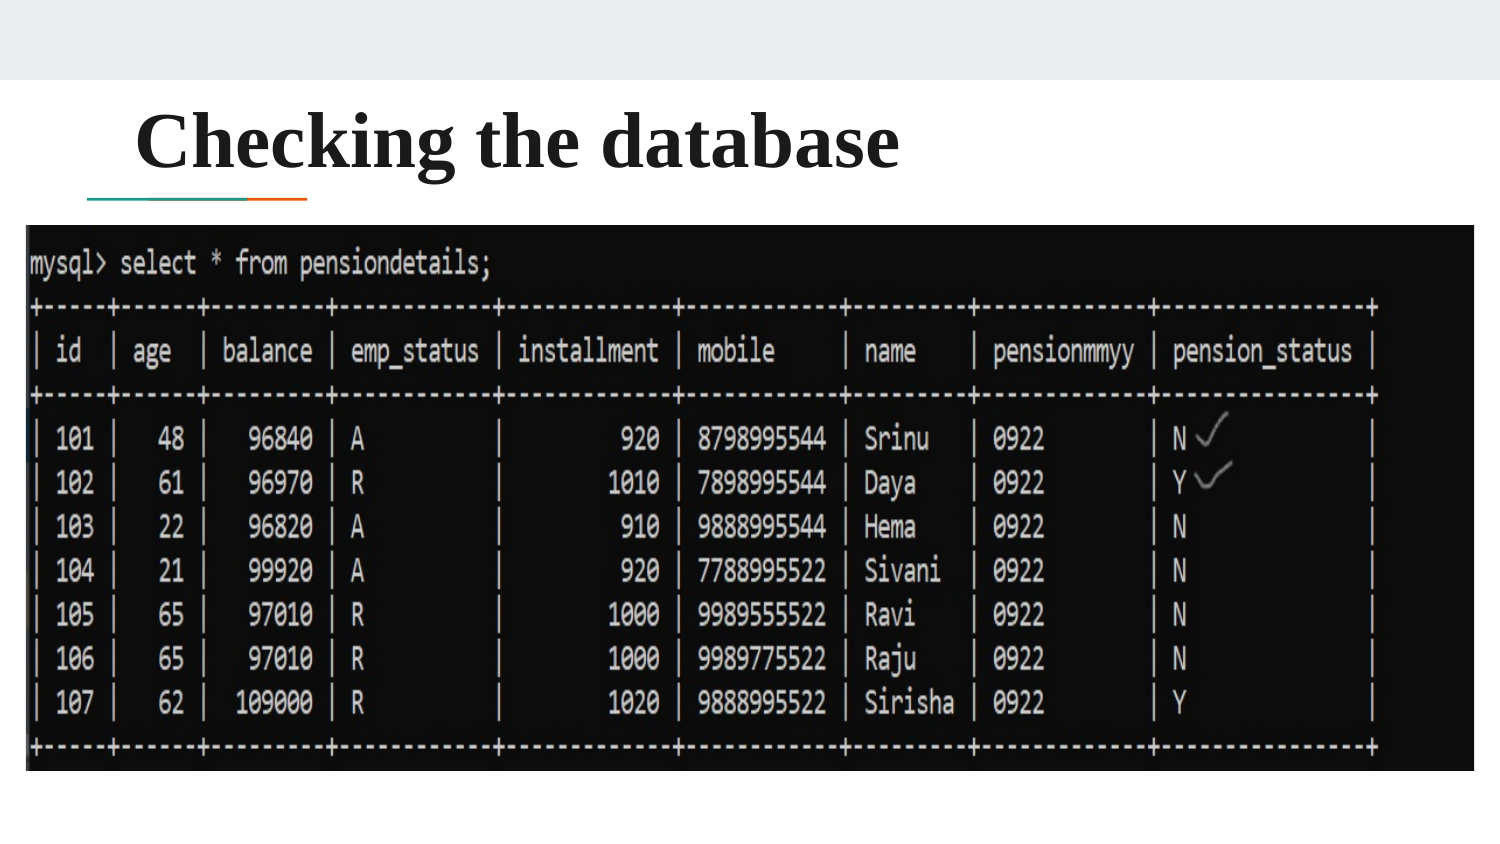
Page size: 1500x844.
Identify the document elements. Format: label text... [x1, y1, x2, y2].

title Checking the database [119, 73, 1381, 212]
picture [25, 225, 1475, 771]
